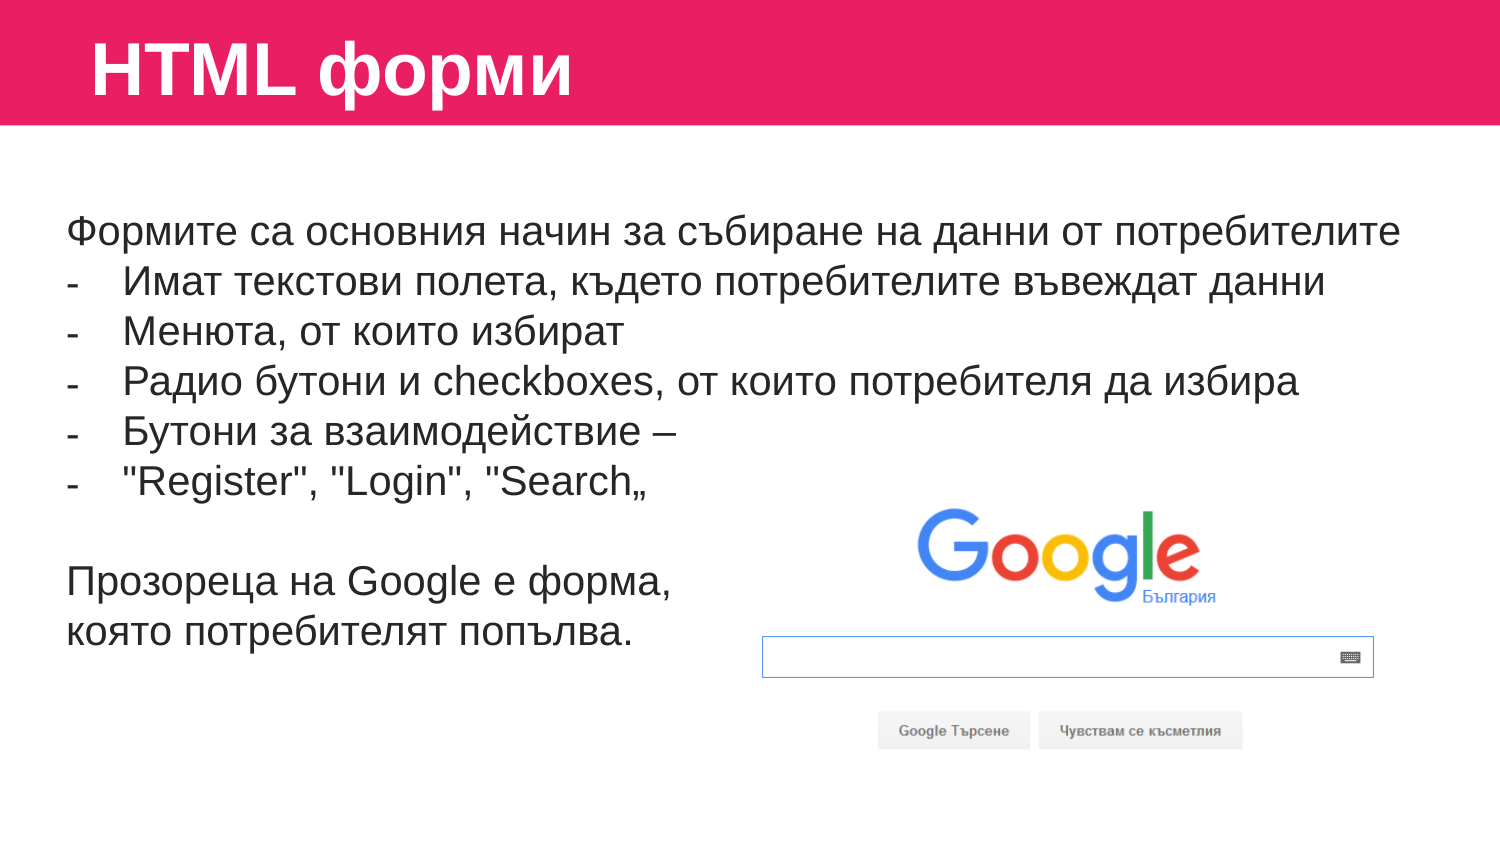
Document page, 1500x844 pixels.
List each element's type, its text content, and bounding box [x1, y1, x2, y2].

picture [714, 460, 1421, 787]
text_box HTML форми [0, 4, 1117, 121]
list Формите са основния начин за събиране на данни от потребителите Имат текстови полета, където потребителите въвеждат данни Менюта, от които избират Радио бутони и checkboxes, от които потребителя да избира Бутони за взаимодействие – "Register", "Login", "Search„ Прозореца на Google e форма, която потребителят попълва. [51, 189, 1424, 750]
text_box [0, 0, 1500, 126]
